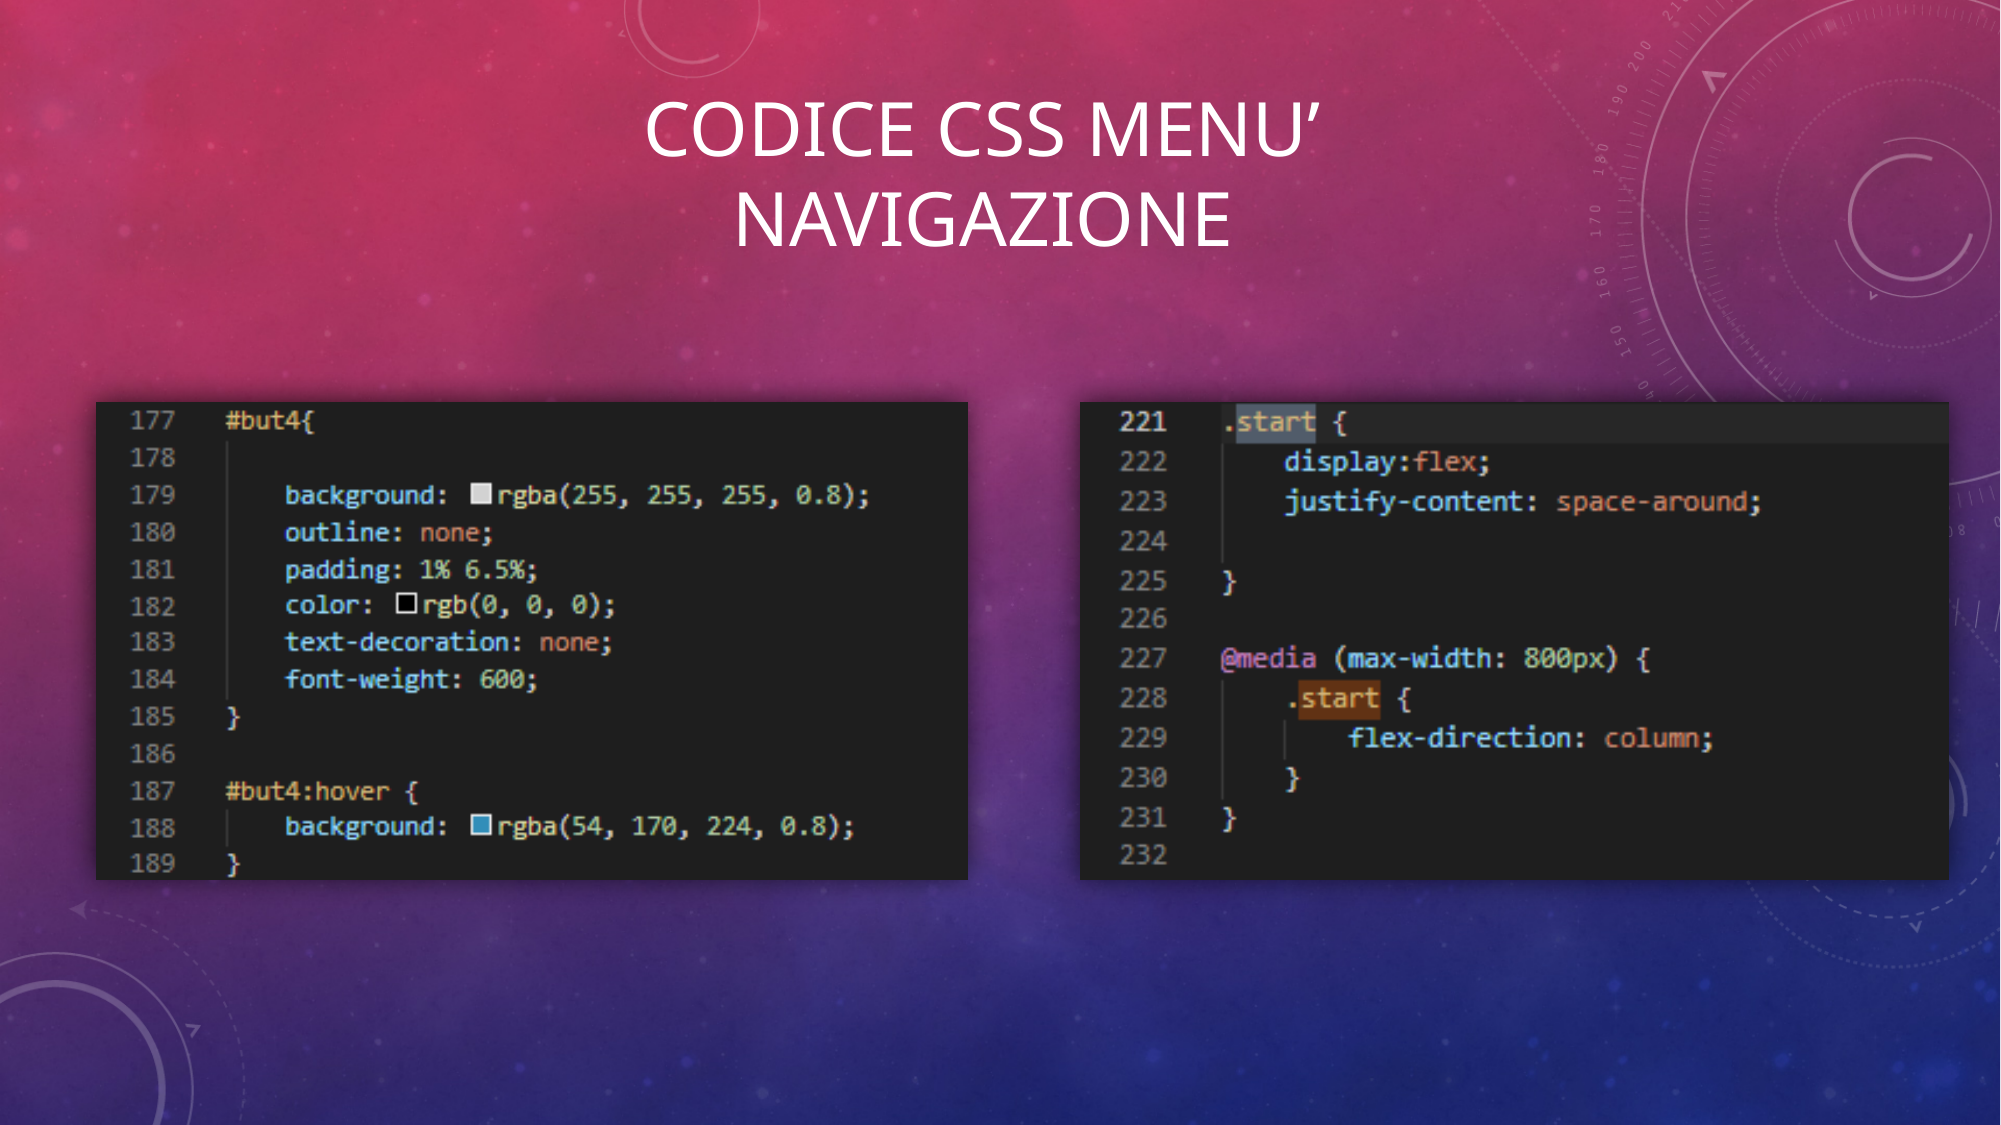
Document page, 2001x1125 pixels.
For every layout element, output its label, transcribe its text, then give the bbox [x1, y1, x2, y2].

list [95, 402, 968, 880]
title Codice css menu’ navigazione [411, 51, 1555, 291]
picture [0, 0, 2001, 1125]
